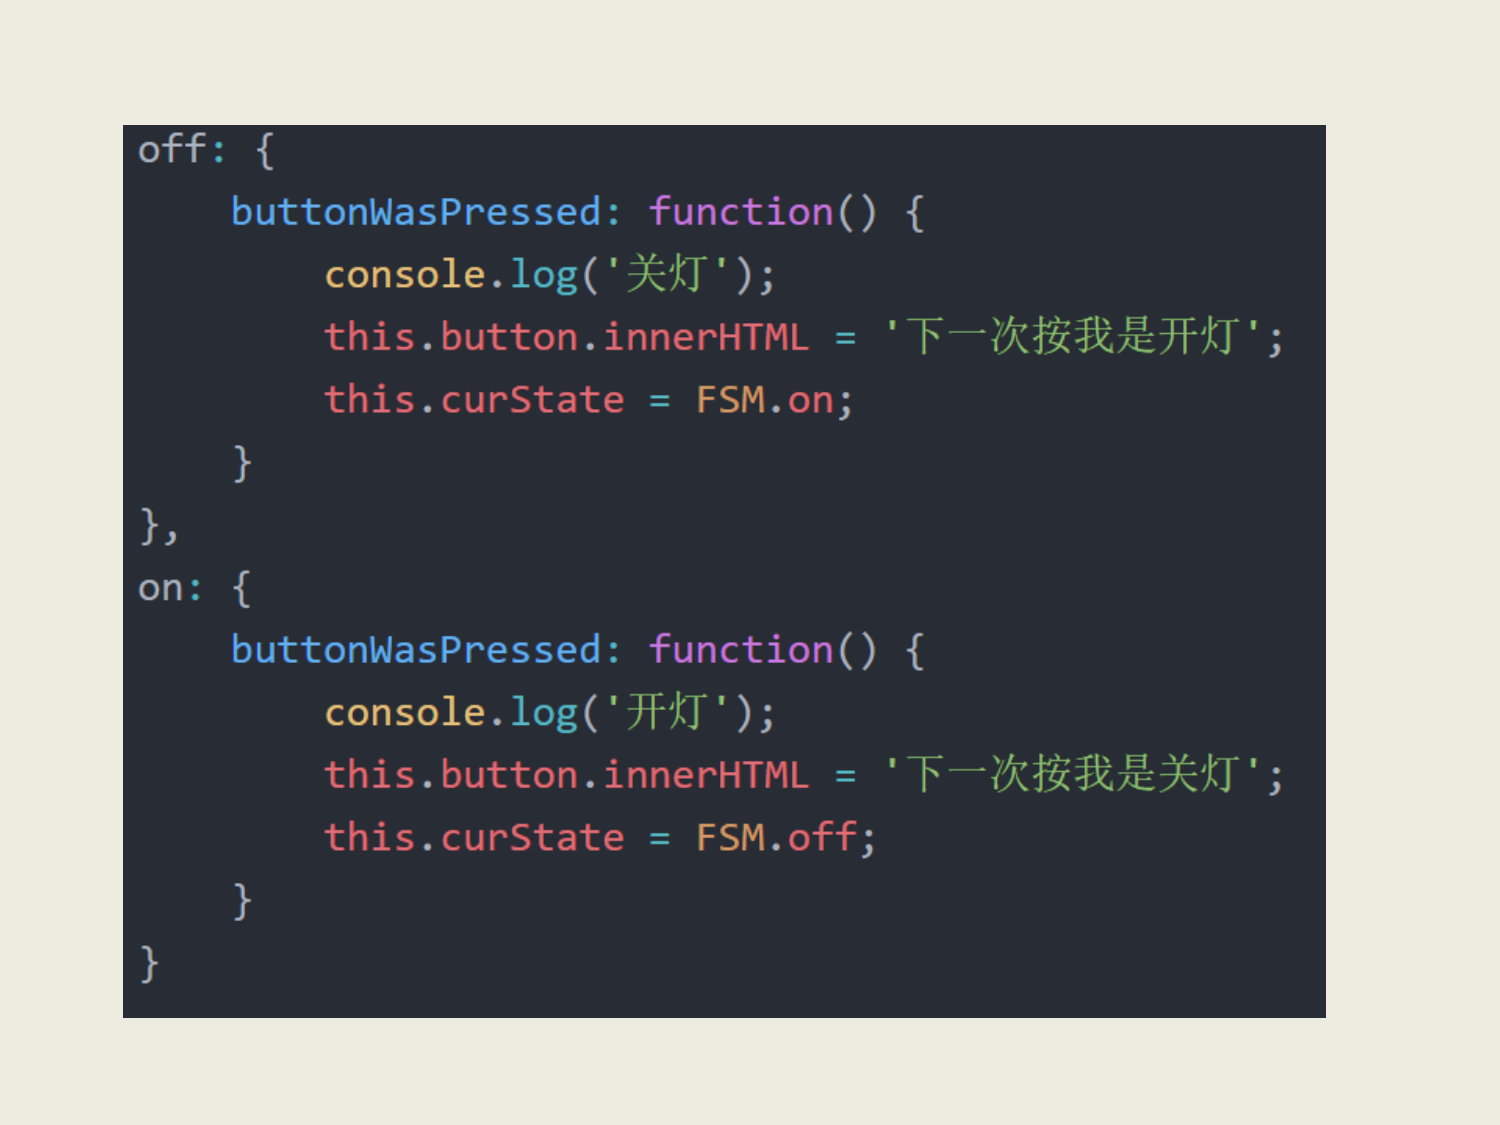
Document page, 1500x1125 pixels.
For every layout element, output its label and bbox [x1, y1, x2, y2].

picture [123, 125, 1326, 1018]
